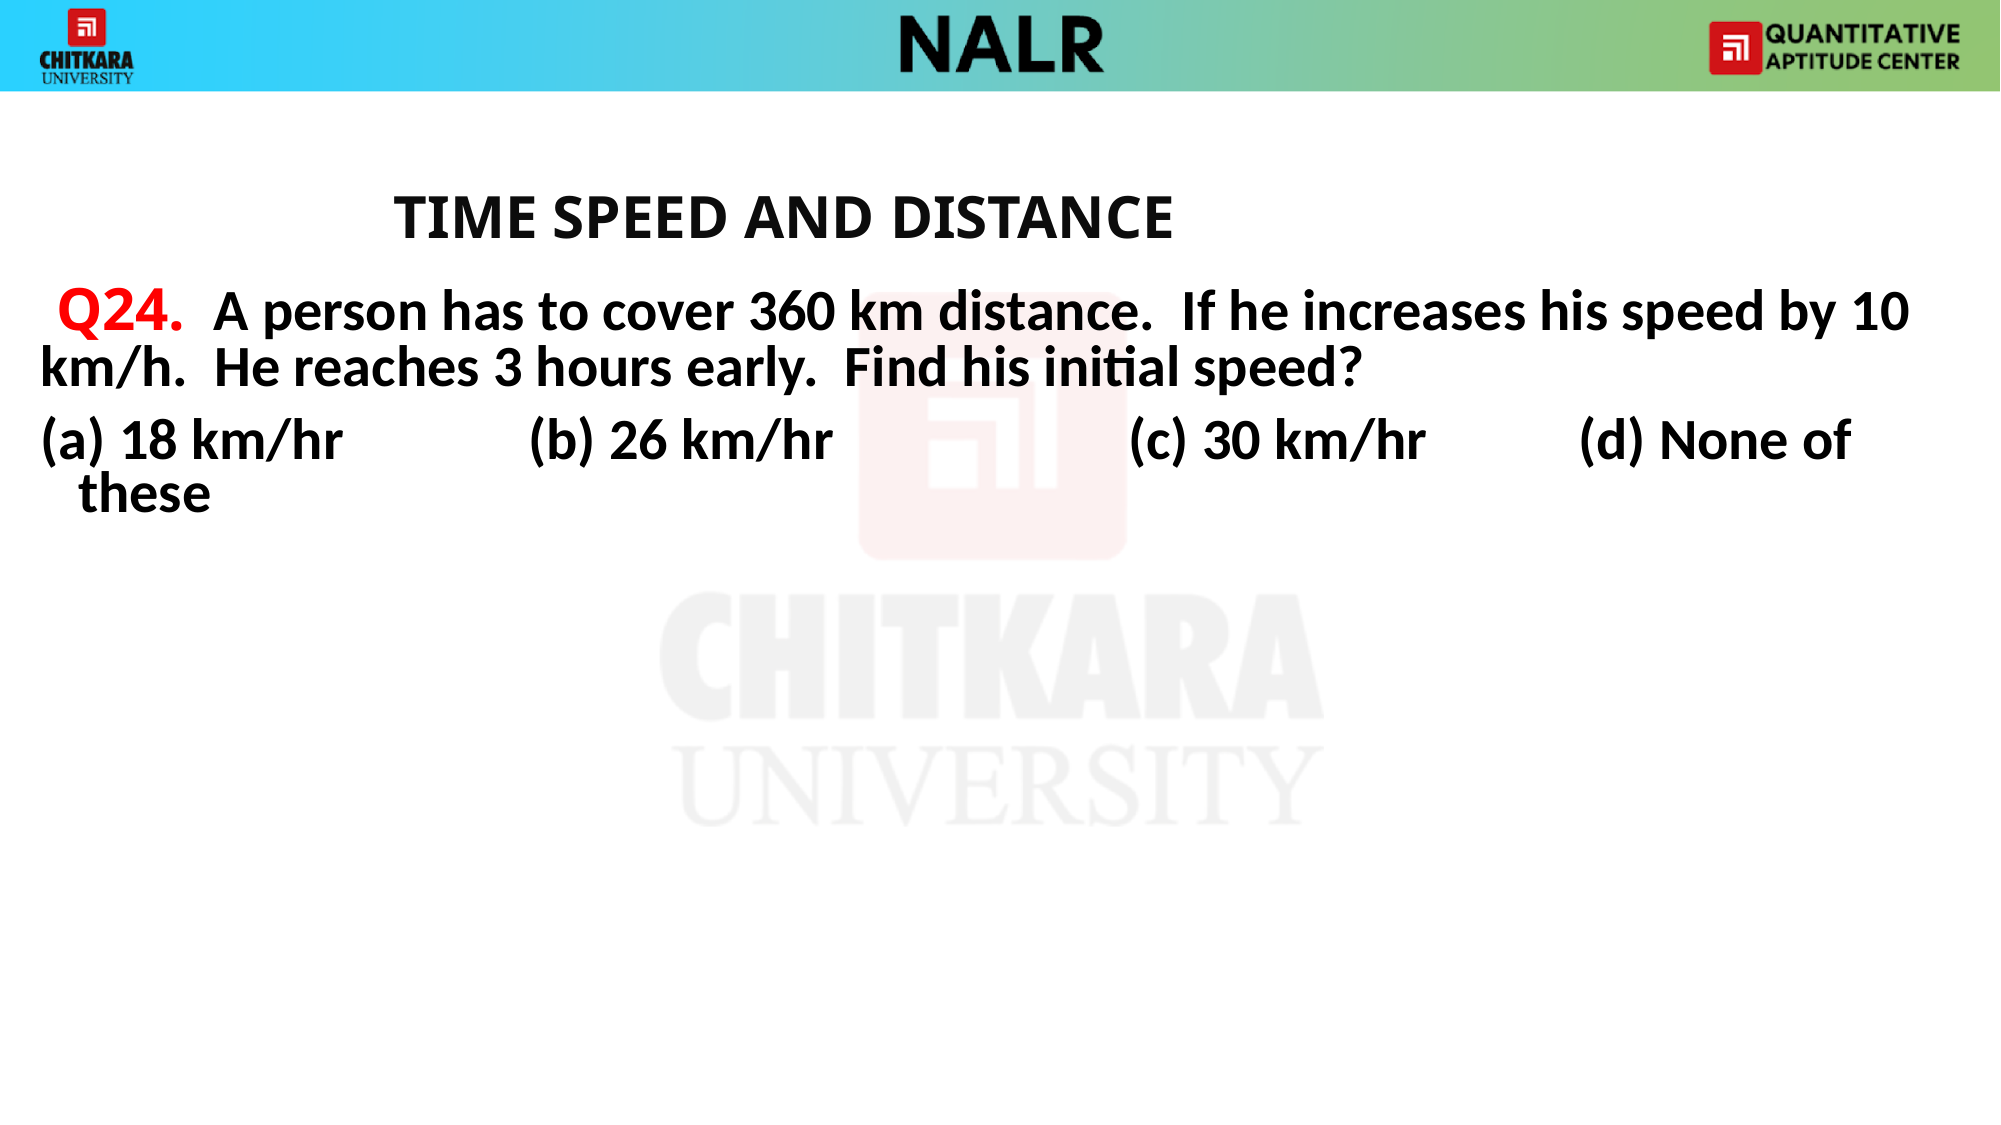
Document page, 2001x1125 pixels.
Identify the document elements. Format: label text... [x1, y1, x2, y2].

picture [0, 0, 2000, 1125]
title [41, 31, 1959, 142]
list TIME SPEED AND DISTANCE Q24. A person has to cover 360 km distance. If he increases his speed by 10 km/h. He reaches 3 hours early. Find his initial speed? (a) 18 km/hr (b) 26 km/hr (c) 30 km/hr (d) None of these [25, 173, 1951, 1051]
